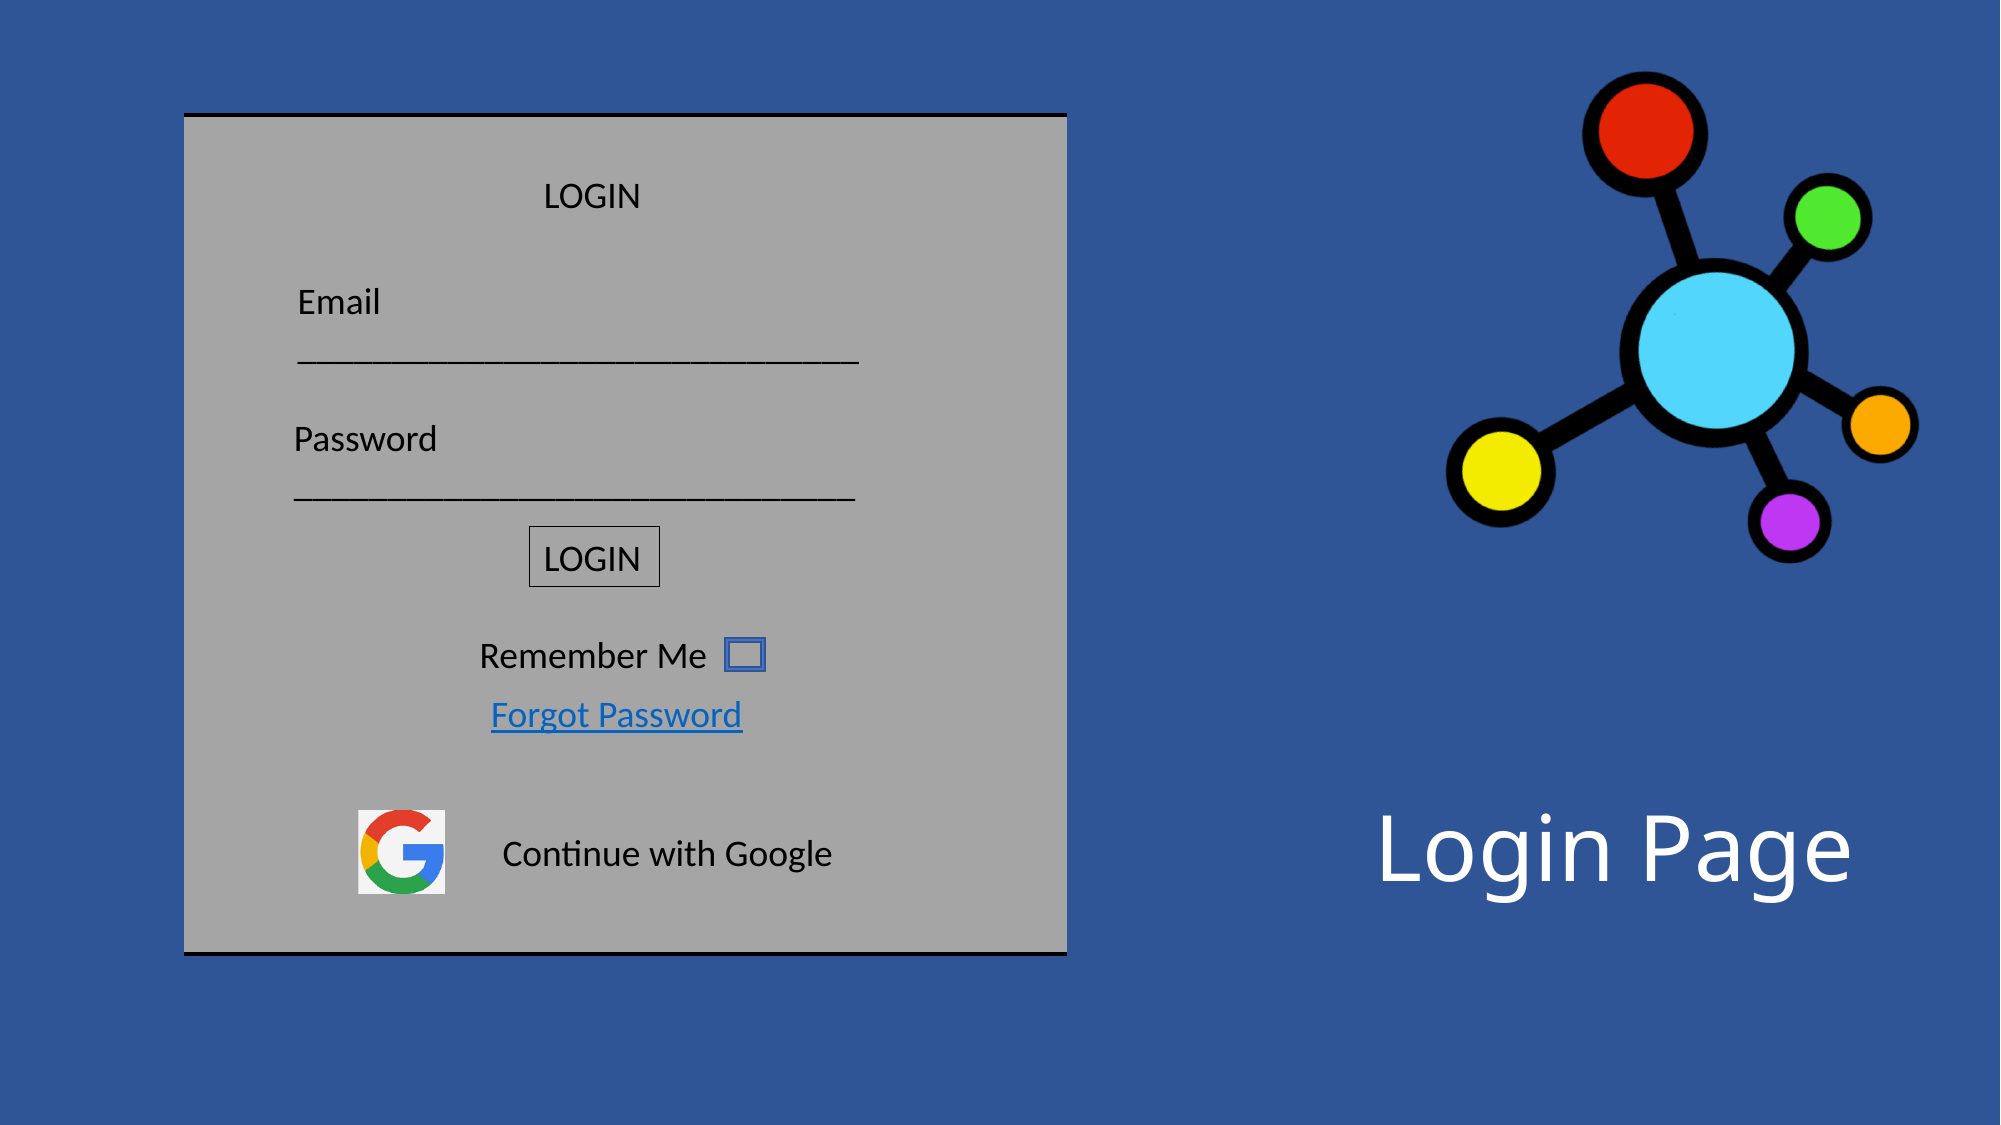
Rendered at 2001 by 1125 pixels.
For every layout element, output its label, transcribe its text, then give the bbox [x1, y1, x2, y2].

title Login Page [1359, 743, 2000, 961]
text_box Password ______________________________ [279, 406, 973, 511]
text_box Forgot Password [476, 682, 776, 743]
text_box LOGIN [529, 526, 660, 587]
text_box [464, 623, 765, 684]
text_box LOGIN [529, 163, 675, 224]
picture [1397, 23, 2000, 651]
text_box Email ______________________________ [282, 269, 1107, 375]
table_header [184, 117, 1067, 952]
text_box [358, 809, 888, 894]
